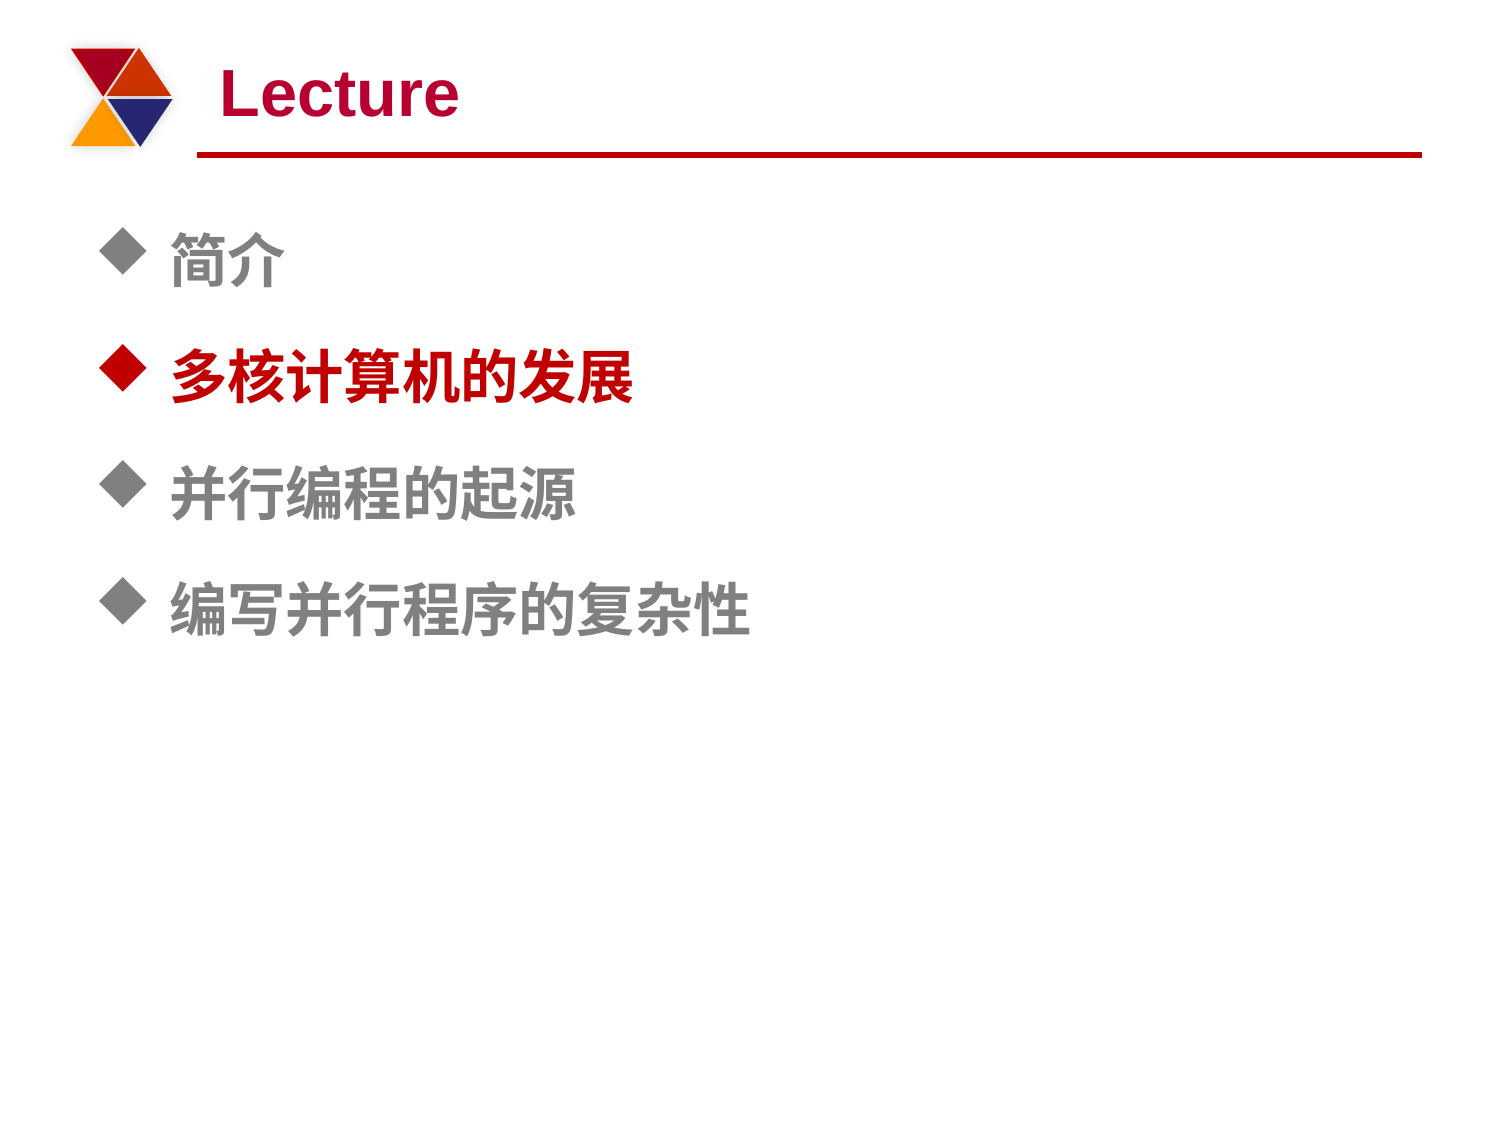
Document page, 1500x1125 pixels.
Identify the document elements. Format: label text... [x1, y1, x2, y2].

title Lecture [204, 36, 1405, 137]
list 简介 多核计算机的发展 并行编程的起源 编写并行程序的复杂性 [79, 181, 1422, 1075]
